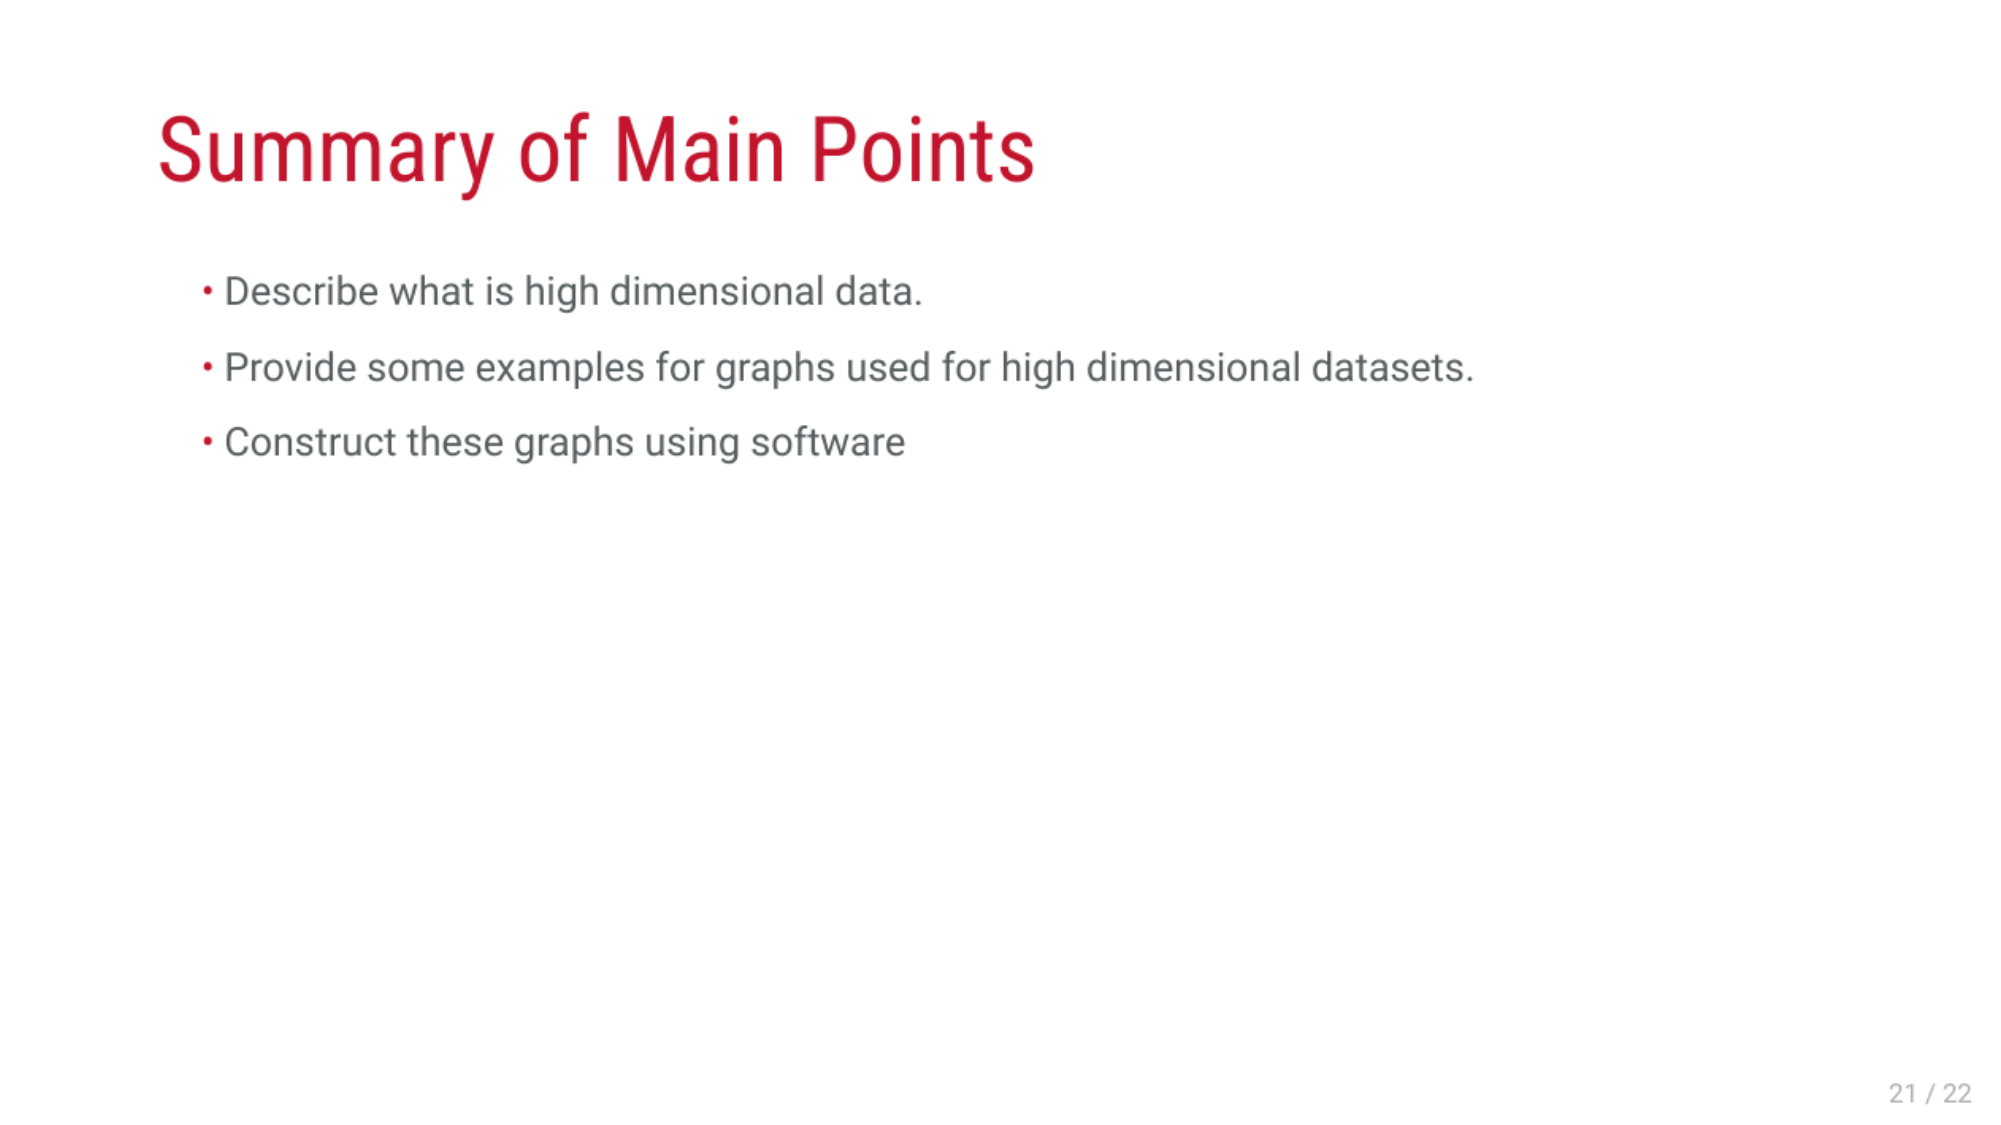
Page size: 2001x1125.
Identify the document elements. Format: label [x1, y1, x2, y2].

list [0, 0, 2000, 1125]
